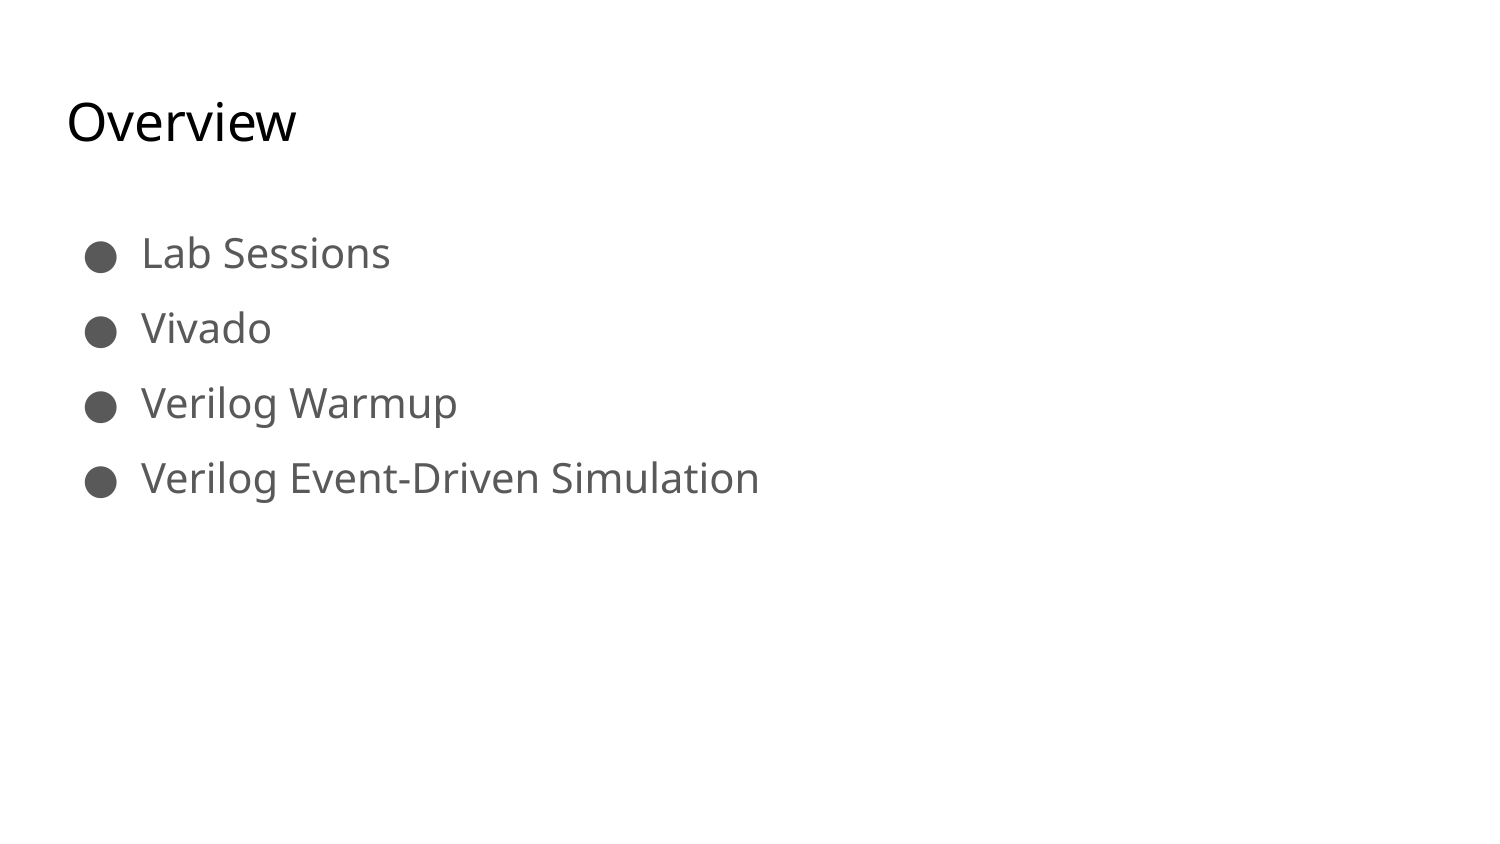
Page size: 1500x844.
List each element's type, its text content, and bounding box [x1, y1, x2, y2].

title Overview [51, 72, 1449, 167]
list Lab Sessions Vivado Verilog Warmup Verilog Event-Driven Simulation [51, 186, 1449, 748]
